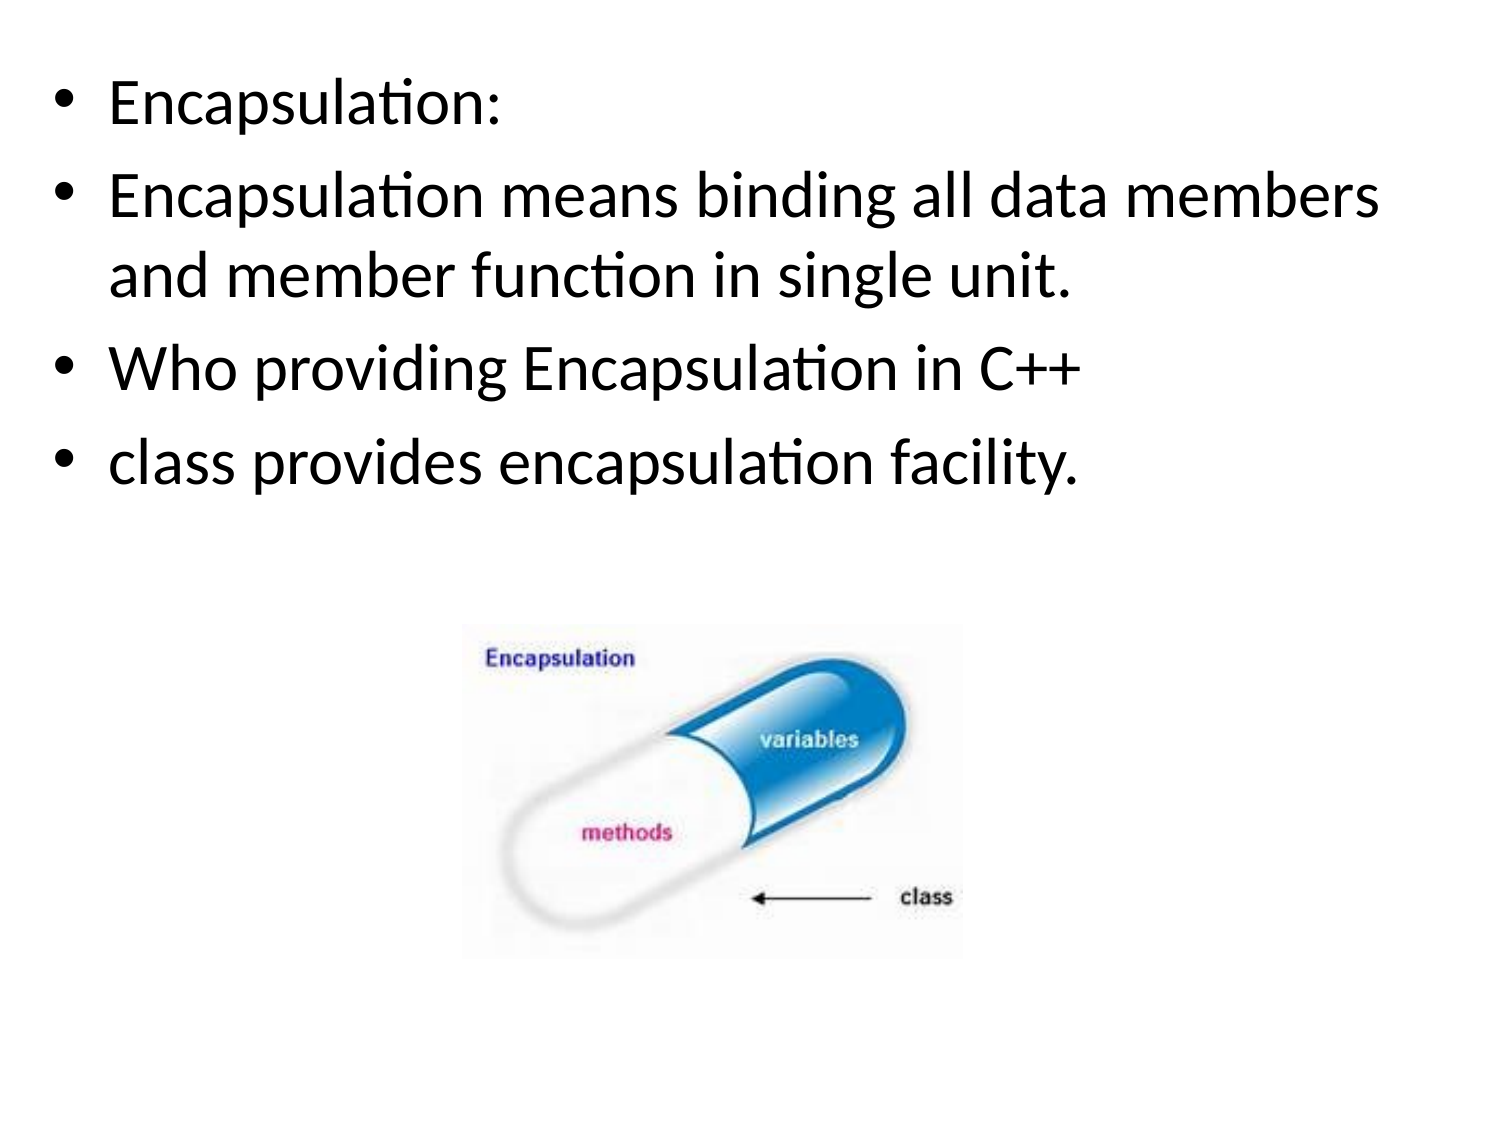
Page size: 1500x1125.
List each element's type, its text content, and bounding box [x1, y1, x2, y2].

list Encapsulation: Encapsulation means binding all data members and member function in single unit. Who providing Encapsulation in C++ class provides encapsulation facility. [37, 50, 1425, 1063]
picture [462, 624, 963, 959]
